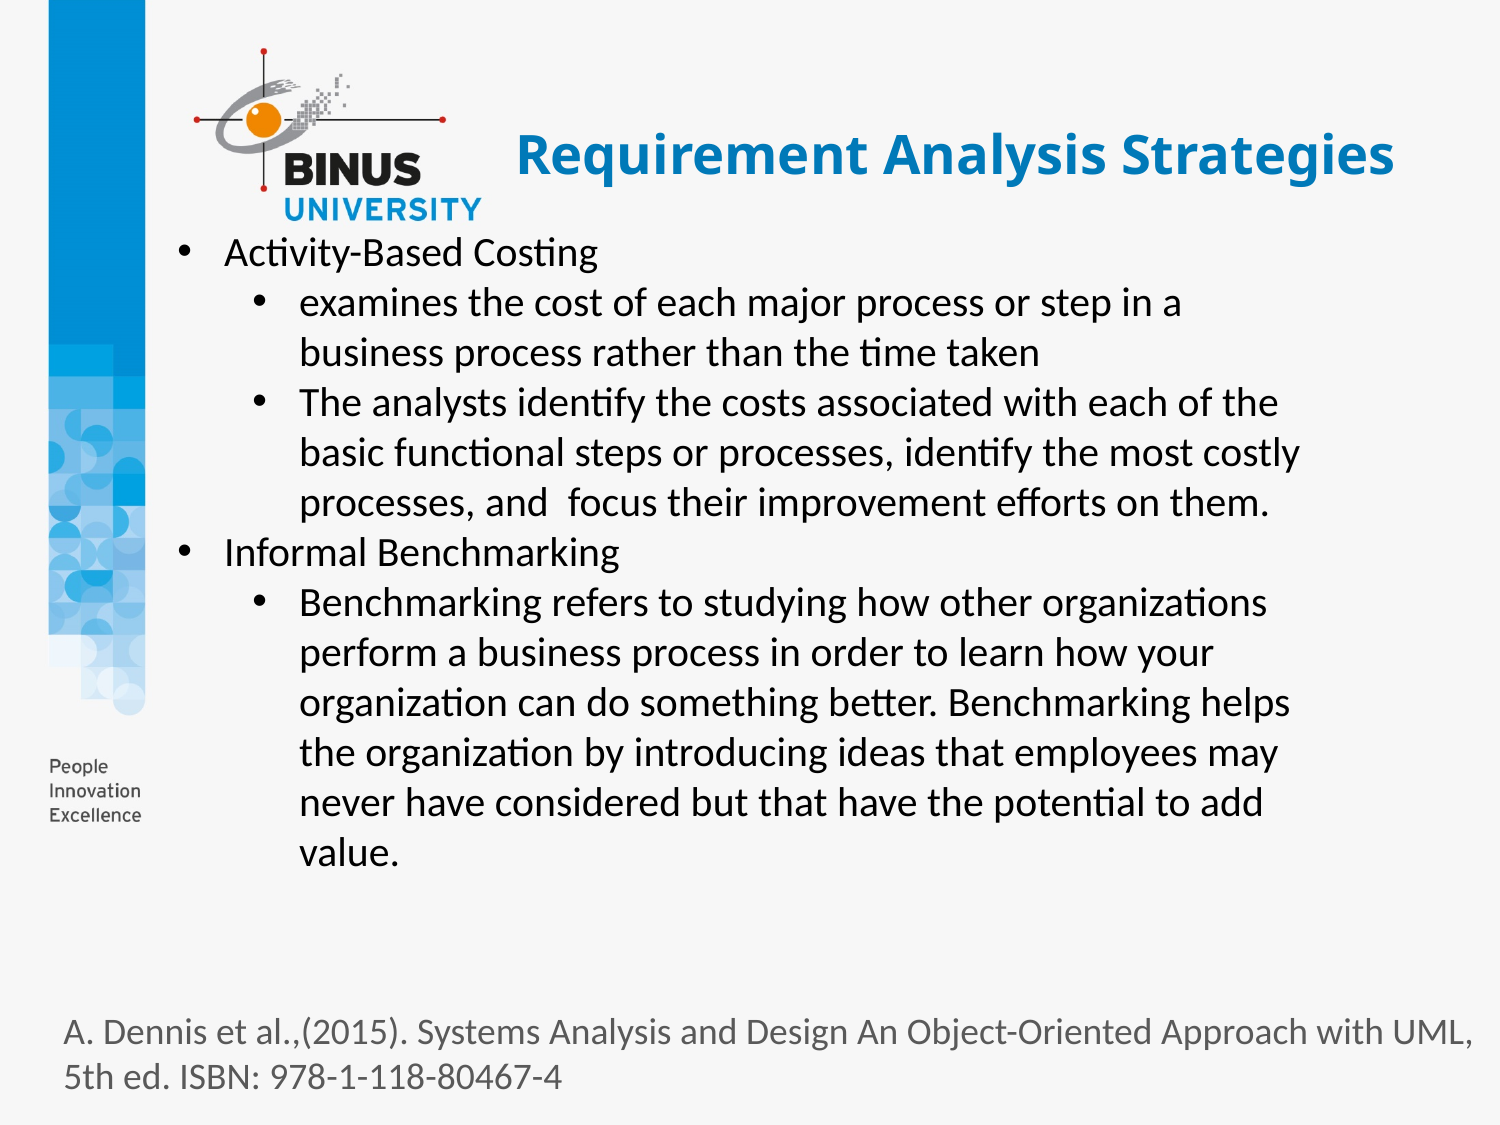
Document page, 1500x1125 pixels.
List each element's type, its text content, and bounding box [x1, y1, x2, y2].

picture [392, 203, 401, 208]
picture [0, 0, 1500, 845]
text_box A. Dennis et al.,(2015). Systems Analysis and Design An Object-Oriented Approach with UML, 5th ed. ISBN: 978-1-118-80467-4 [48, 999, 1499, 1105]
title Requirement Analysis Strategies [500, 87, 1450, 218]
text_box Activity-Based Costing examines the cost of each major process or step in a business process rather than the time taken The analysts identify the costs associated with each of the basic functional steps or processes, identify the most costly processes, and focus their improvement efforts on them. Informal Benchmarking Benchmarking refers to studying how other organizations perform a business process in order to learn how your organization can do something better. Benchmarking helps the organization by introducing ideas that employees may never have considered but that have the potential to add value. [162, 217, 1338, 933]
picture [313, 209, 320, 217]
